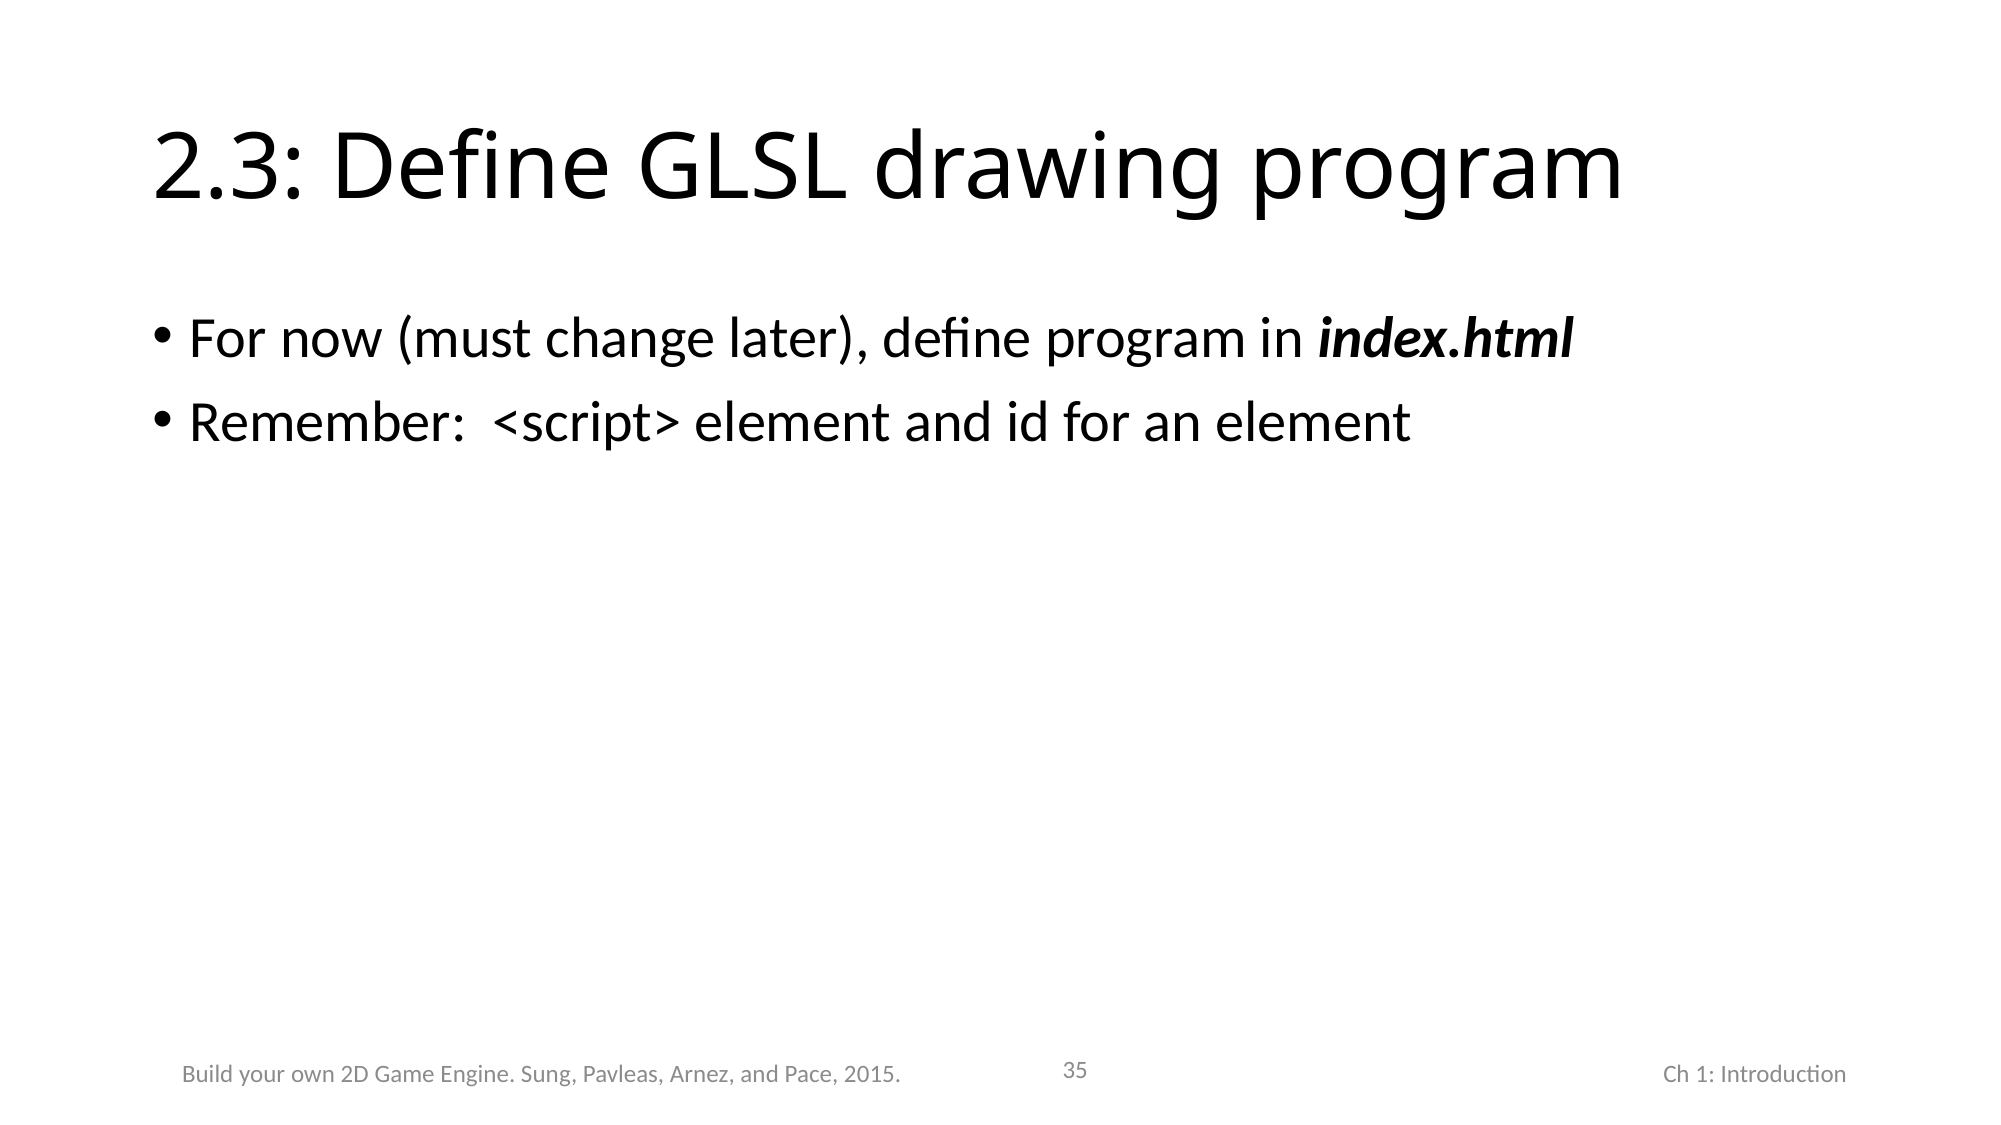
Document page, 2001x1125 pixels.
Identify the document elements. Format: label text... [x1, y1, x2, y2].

list For now (must change later), define program in index.html Remember: <script> element and id for an element [137, 299, 1863, 1014]
title 2.3: Define GLSL drawing program [137, 59, 1863, 278]
